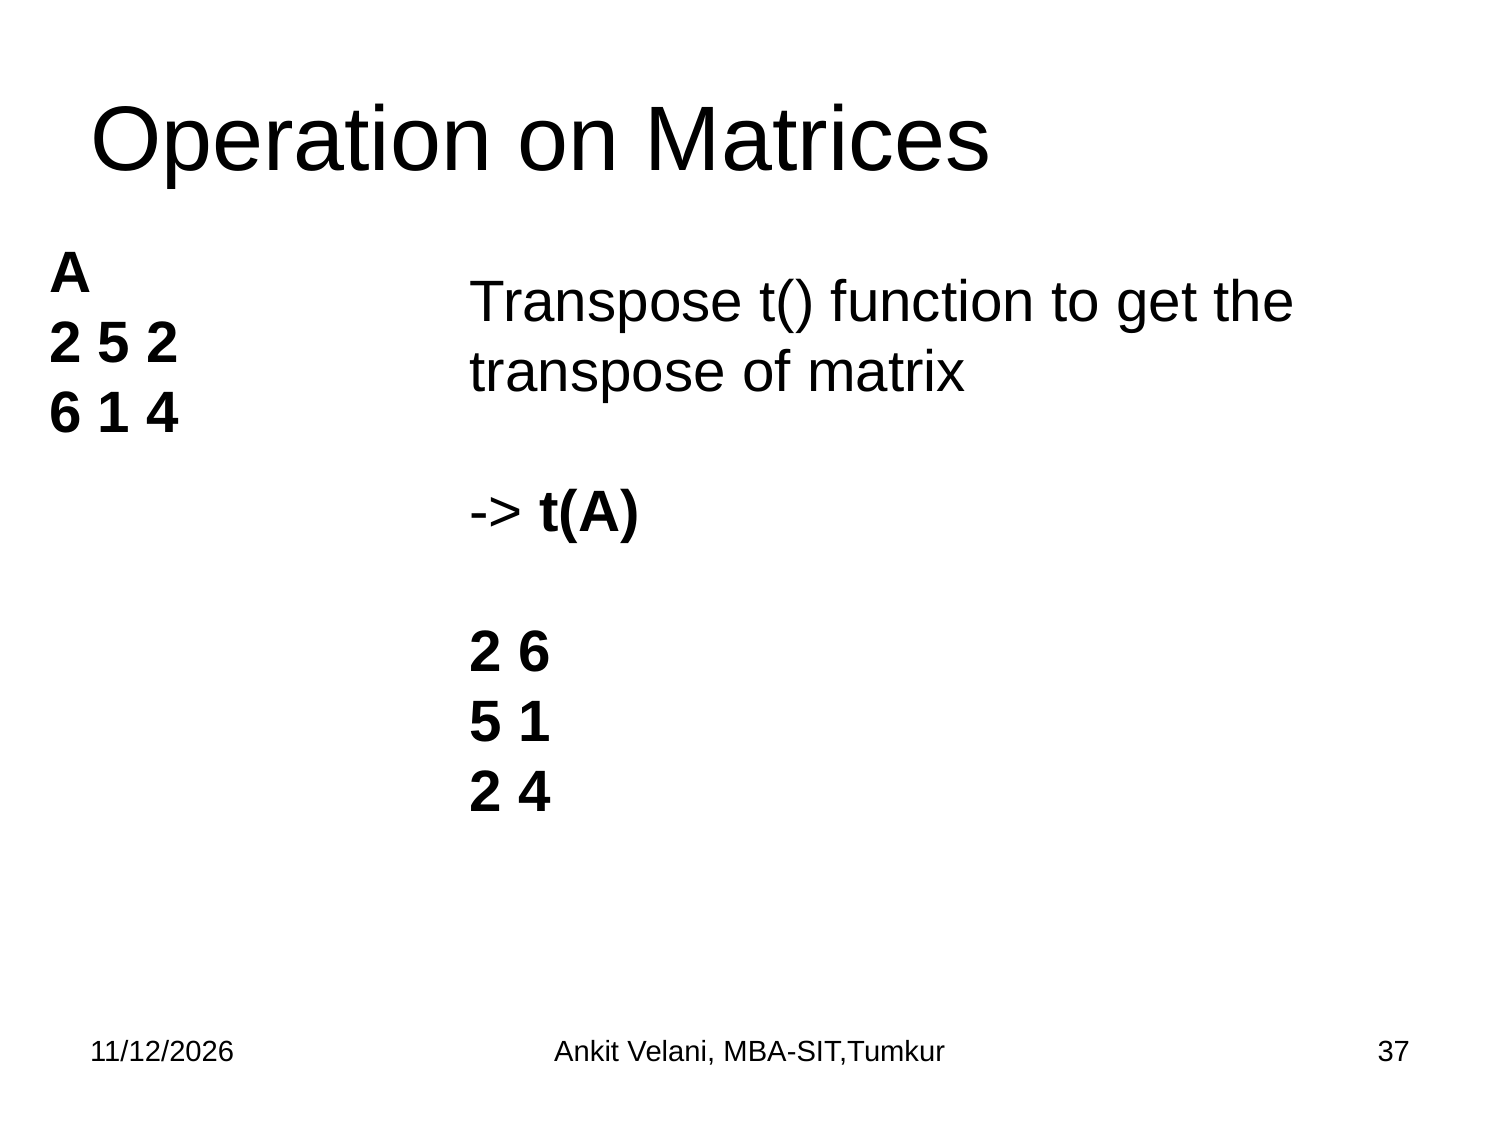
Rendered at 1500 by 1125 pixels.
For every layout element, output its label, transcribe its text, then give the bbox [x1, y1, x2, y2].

footer Ankit Velani, MBA-SIT,Tumkur [512, 1024, 988, 1103]
text_box Transpose t() function to get the transpose of matrix -> t(A) 2 6 5 1 2 4 [454, 256, 1479, 901]
title Operation on Matrices [75, 39, 1425, 226]
list A 2 5 2 6 1 4 [34, 226, 1425, 969]
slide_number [75, 1024, 425, 1103]
slide_number 37 [1074, 1024, 1425, 1103]
